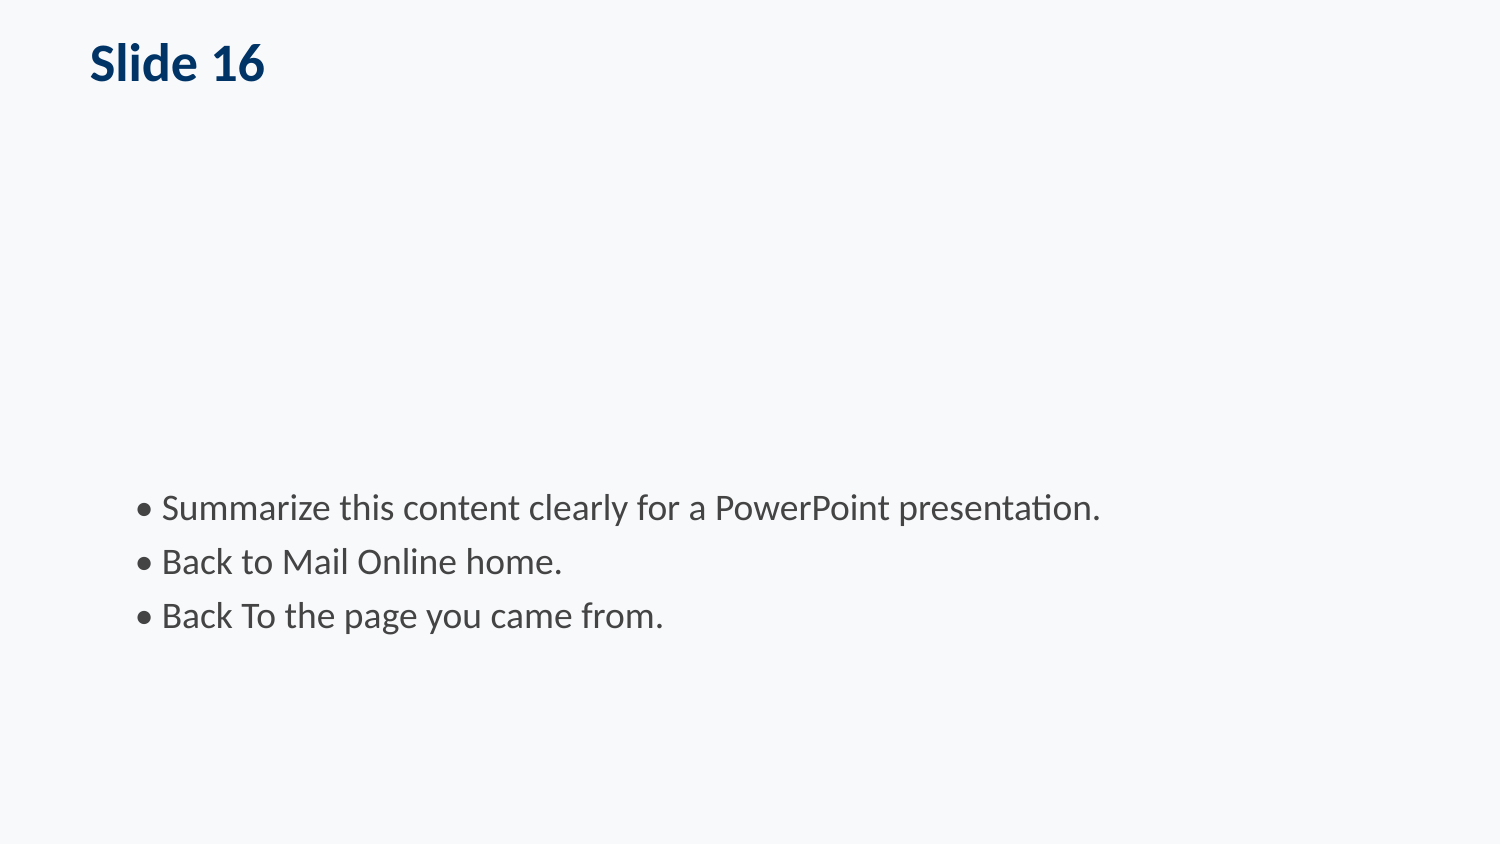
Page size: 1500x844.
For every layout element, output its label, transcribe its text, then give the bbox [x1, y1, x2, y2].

text_box • Summarize this content clearly for a PowerPoint presentation. • Back to Mail Online home. • Back To the page you came from. [119, 179, 1470, 844]
